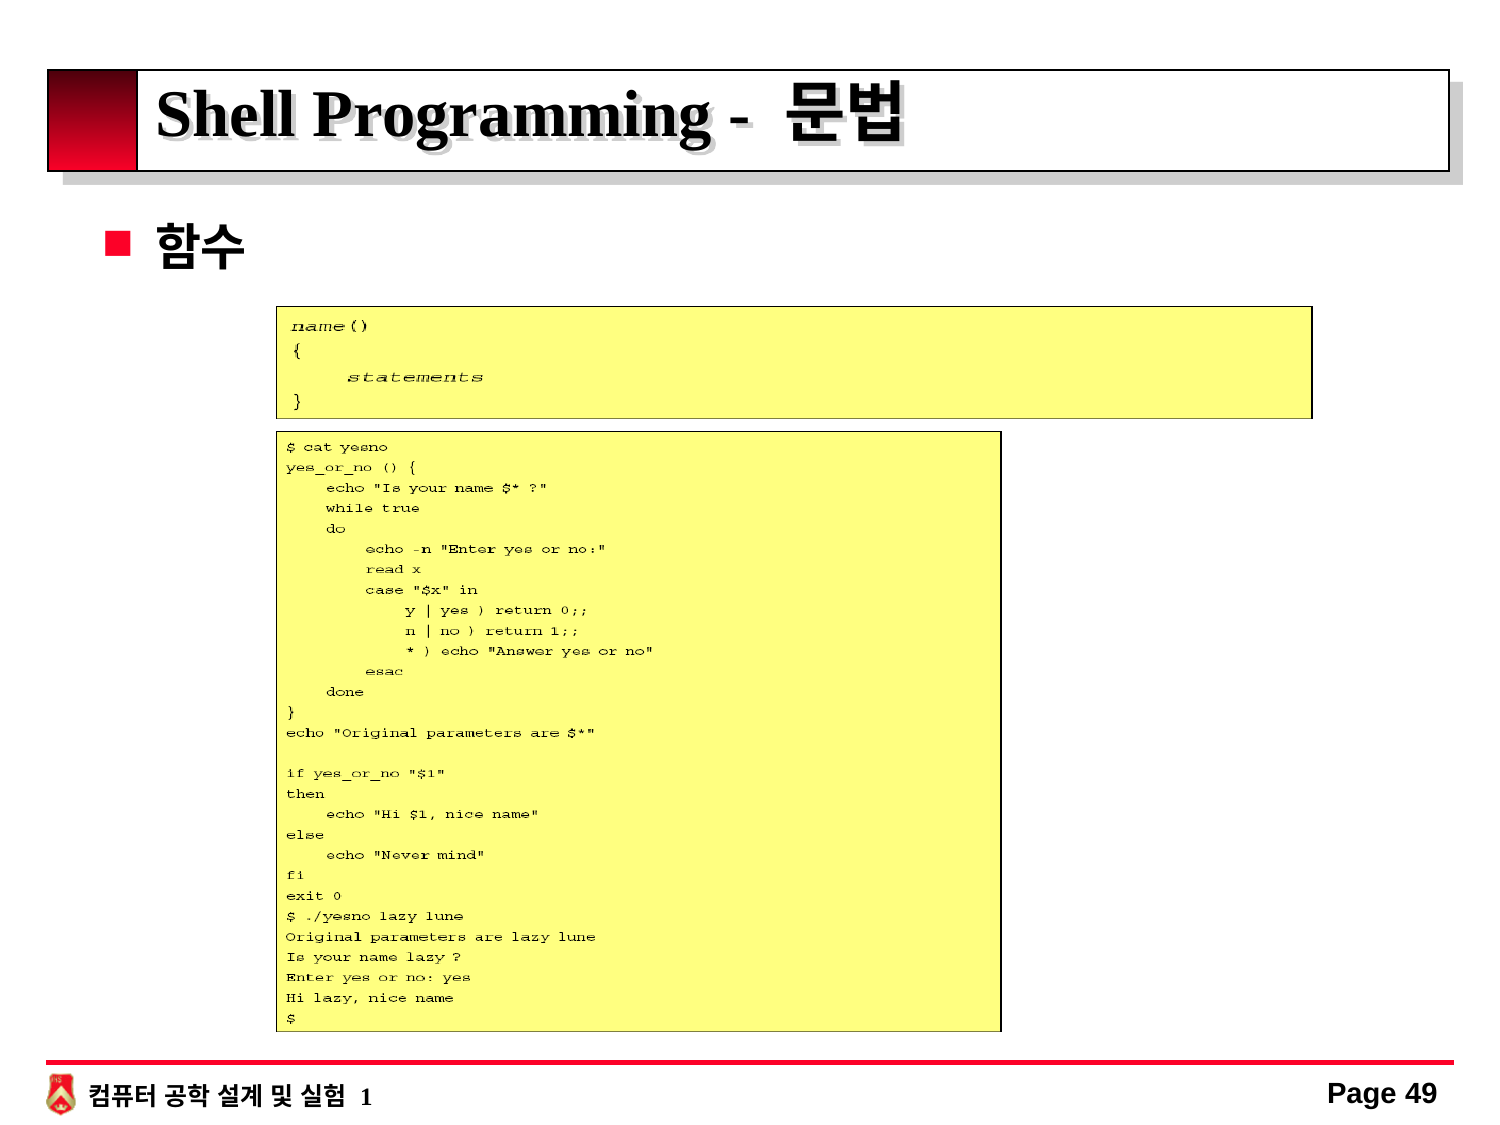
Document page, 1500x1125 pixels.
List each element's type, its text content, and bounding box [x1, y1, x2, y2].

slide_number Page 49 [1301, 1066, 1464, 1117]
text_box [275, 305, 1313, 419]
picture [44, 1068, 80, 1119]
title Shell Programming - 문법 [140, 49, 1407, 185]
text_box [276, 430, 1002, 1032]
list 함수 [92, 207, 1403, 988]
